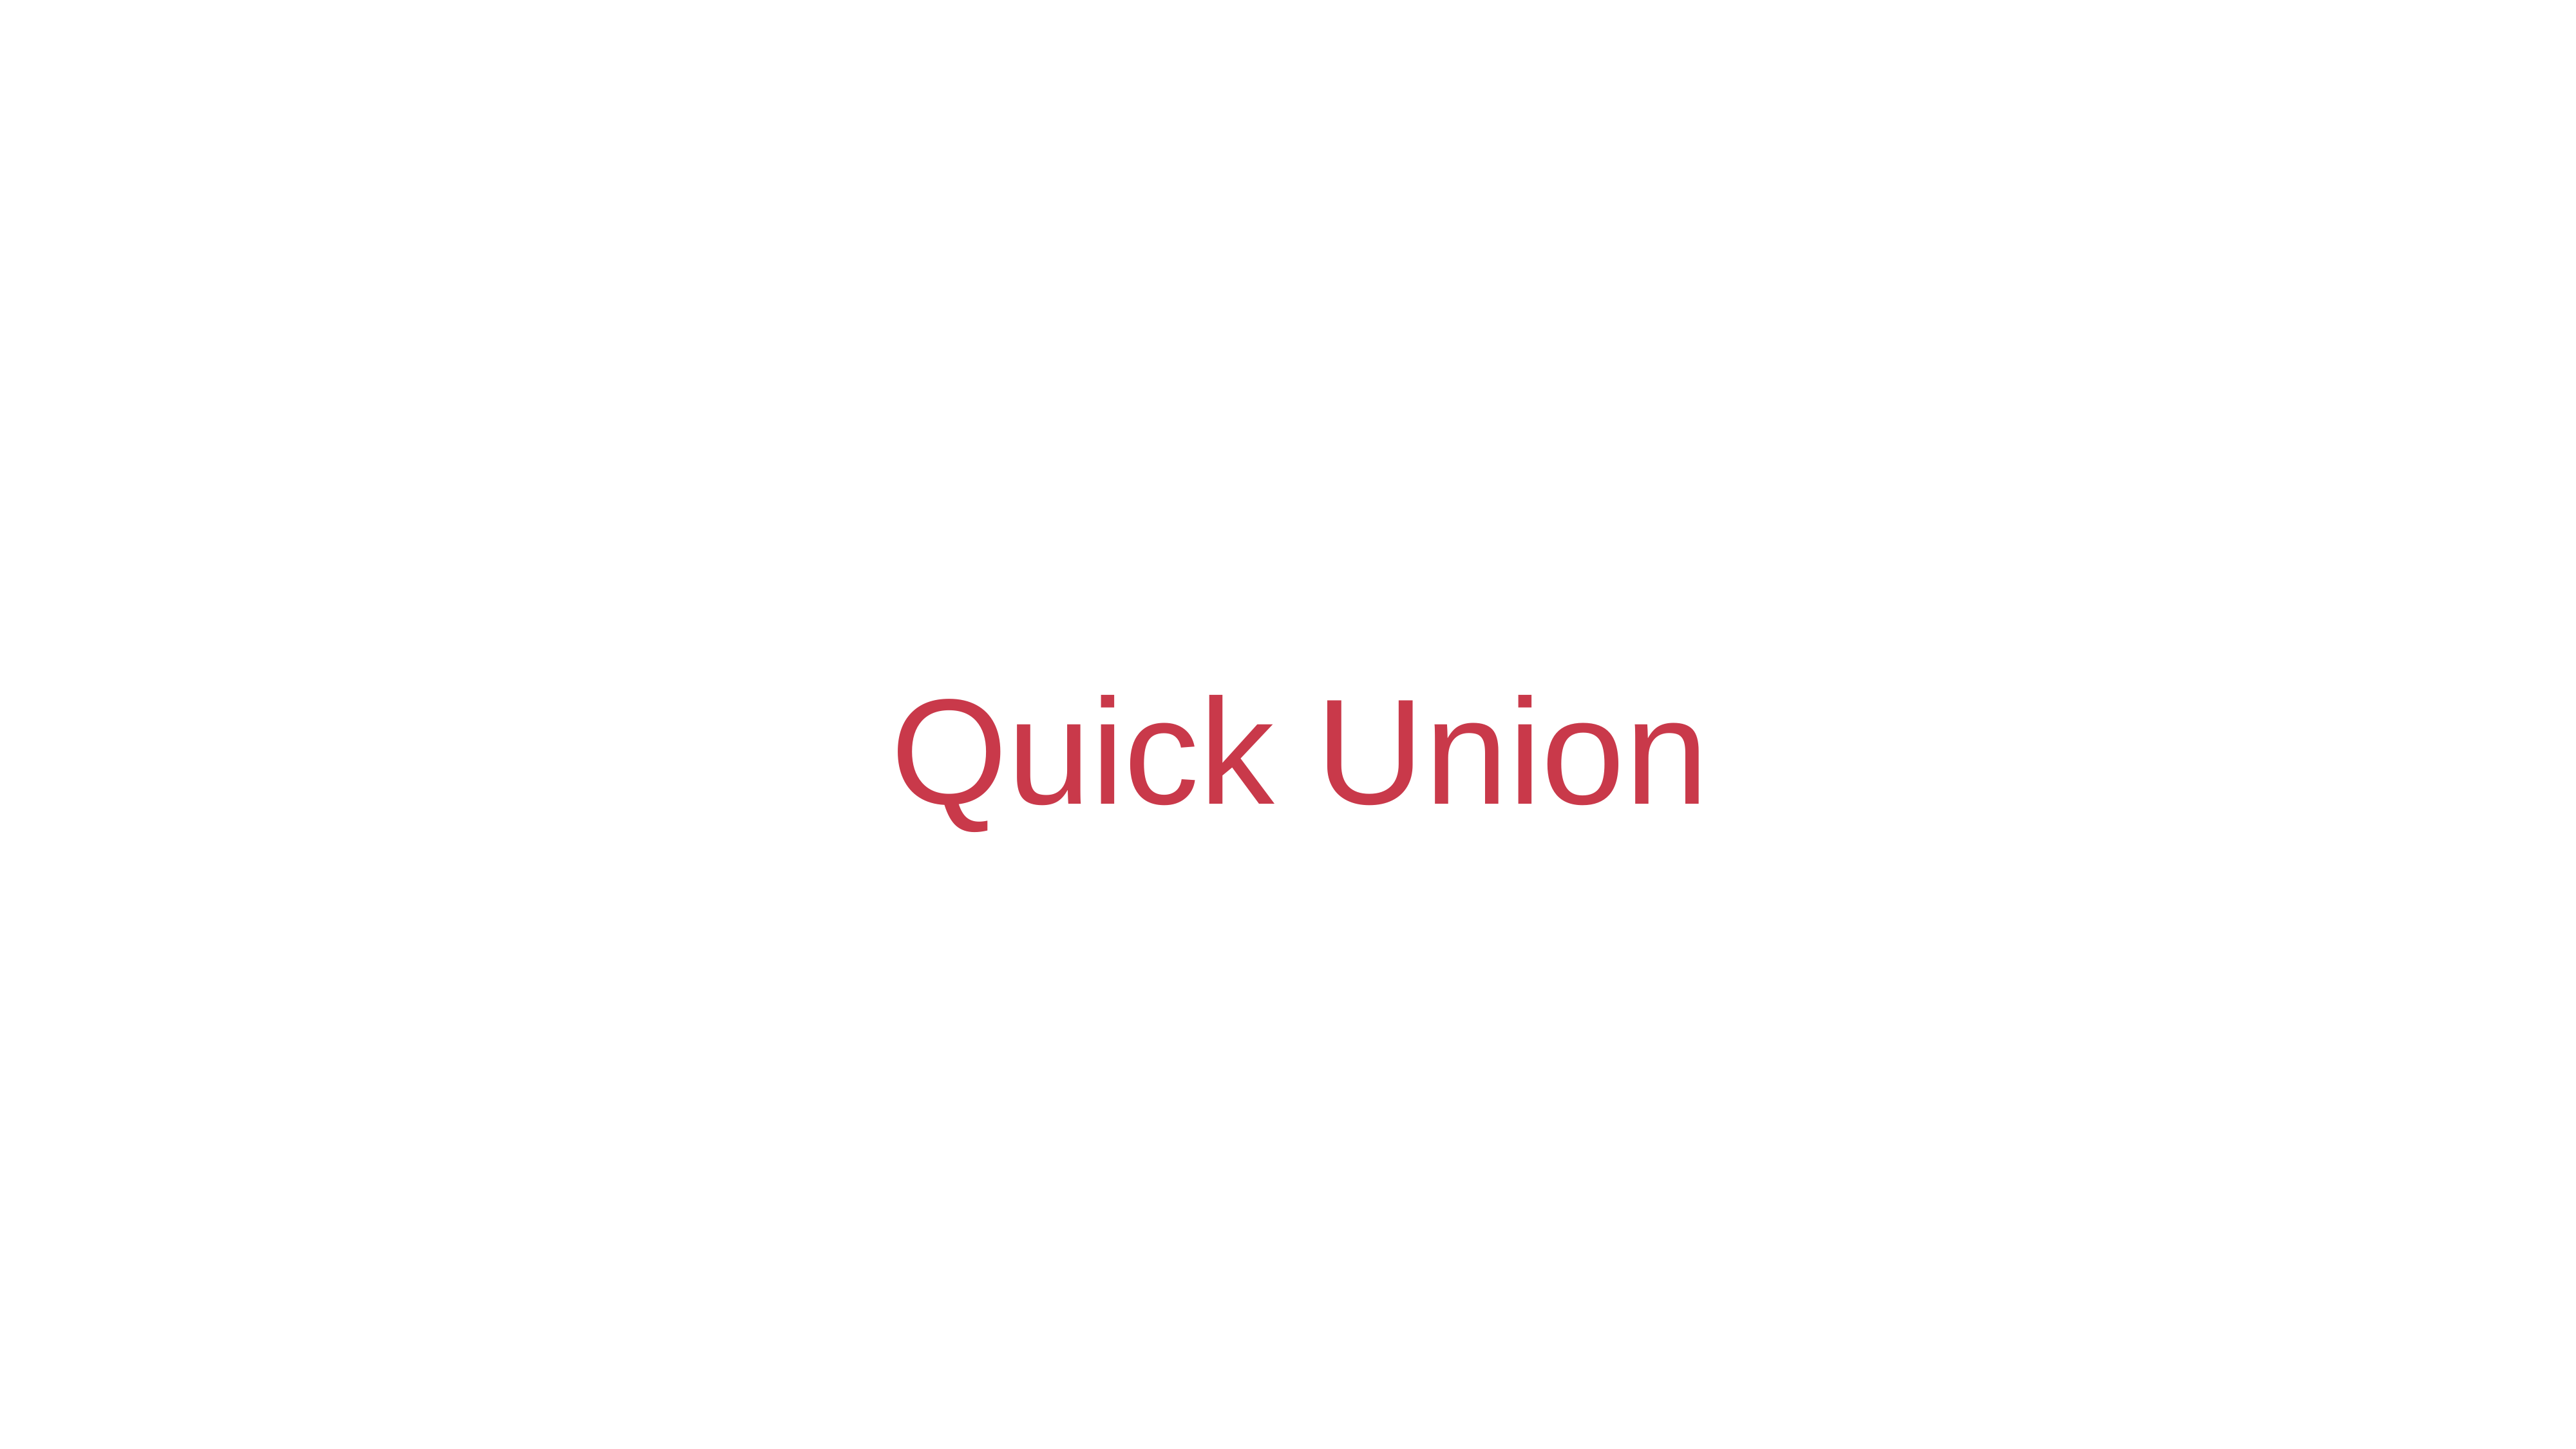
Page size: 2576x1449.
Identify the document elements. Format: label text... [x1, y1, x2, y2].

title Quick Union [187, 609, 2389, 840]
